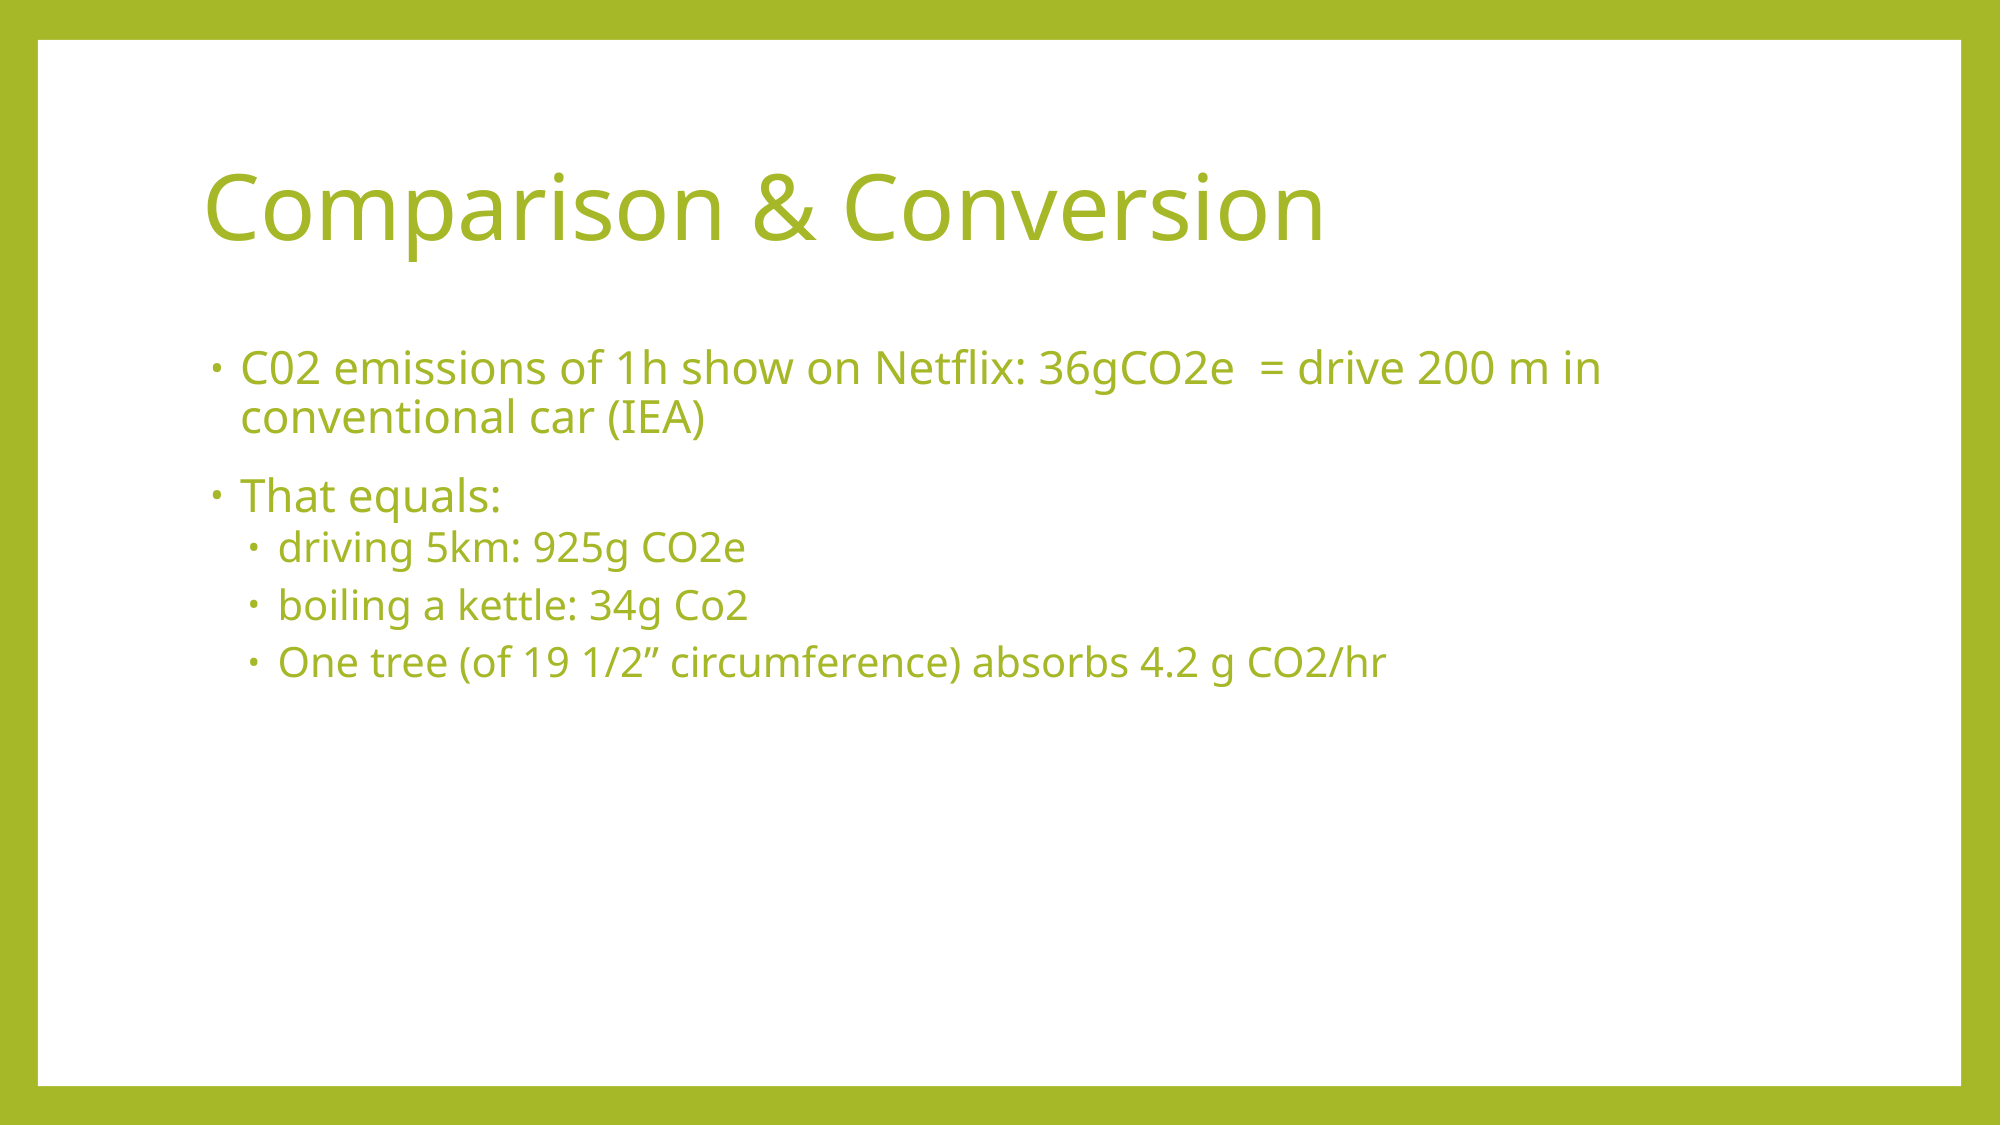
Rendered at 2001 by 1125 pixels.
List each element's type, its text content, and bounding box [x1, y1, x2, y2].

title Comparison & Conversion [187, 99, 1808, 323]
list C02 emissions of 1h show on Netflix: 36gCO2e = drive 200 m in conventional car (IEA) That equals: driving 5km: 925g CO2e boiling a kettle: 34g Co2 One tree (of 19 1/2” circumference) absorbs 4.2 g CO2/hr [187, 337, 1808, 1000]
